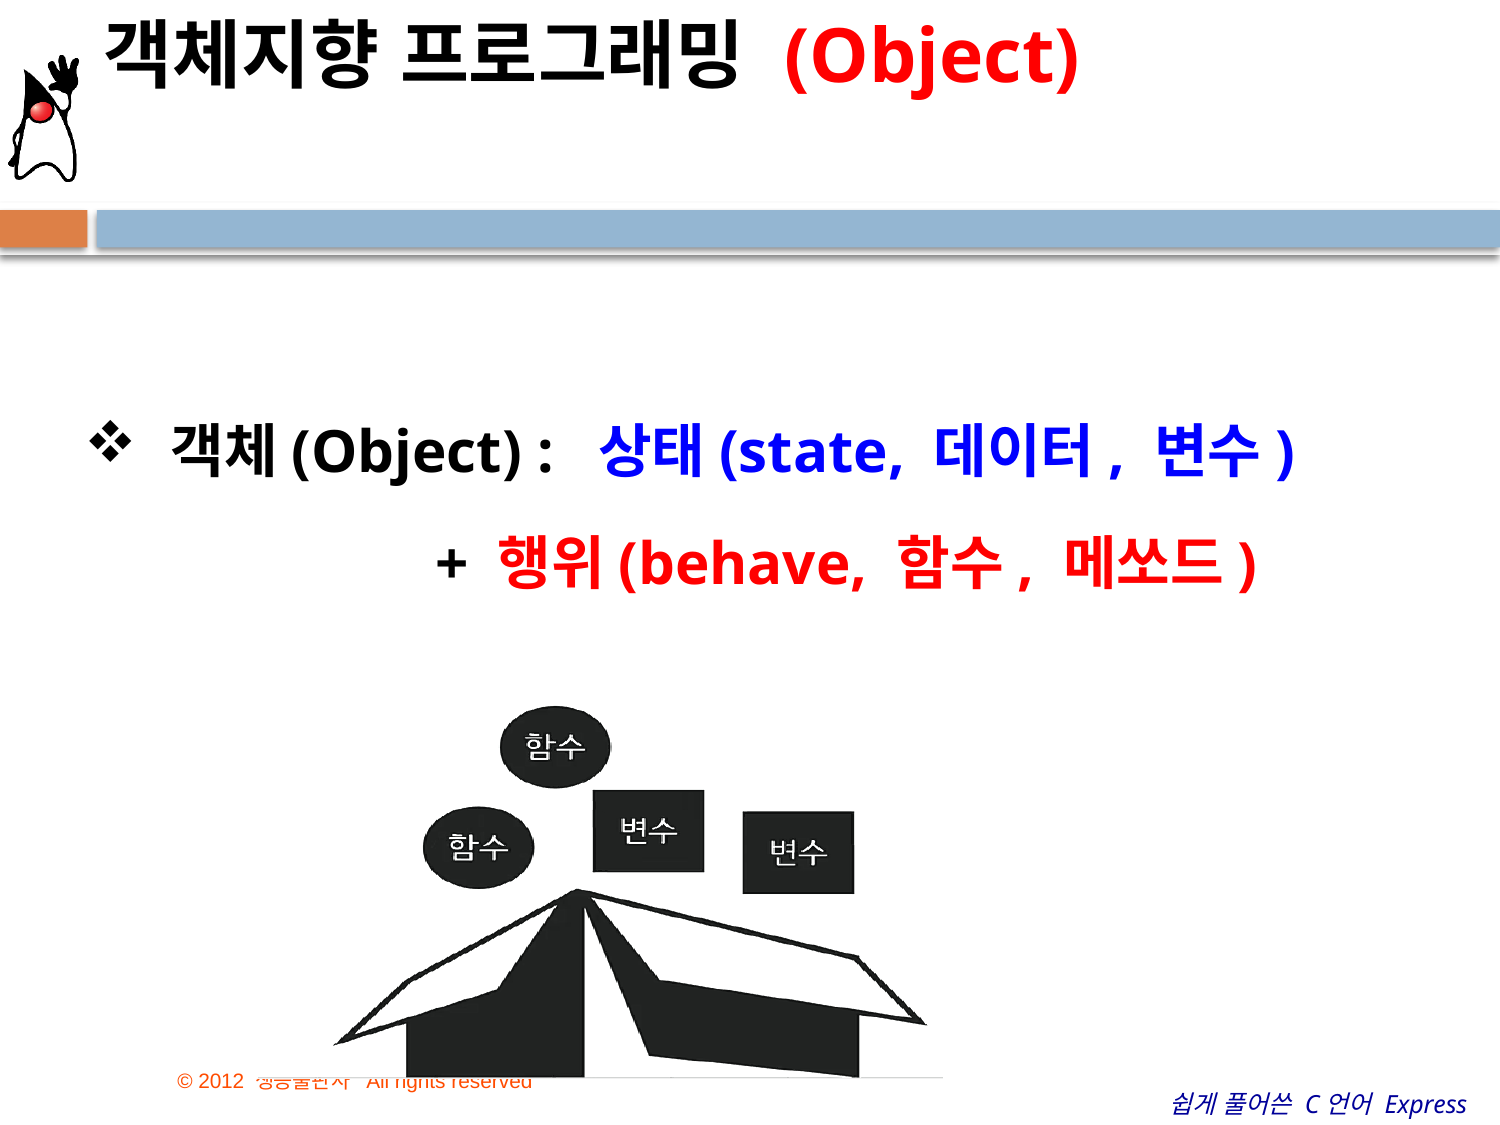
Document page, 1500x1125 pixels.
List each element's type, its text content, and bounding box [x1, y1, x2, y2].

text_box 객체지향 프로그래밍 (Object) [88, 0, 1128, 165]
picture [258, 692, 943, 1080]
text_box 객체(Object) : 상태(state, 데이터, 변수) + 행위(behave, 함수, 메쏘드) [69, 364, 1500, 604]
picture [8, 55, 79, 182]
